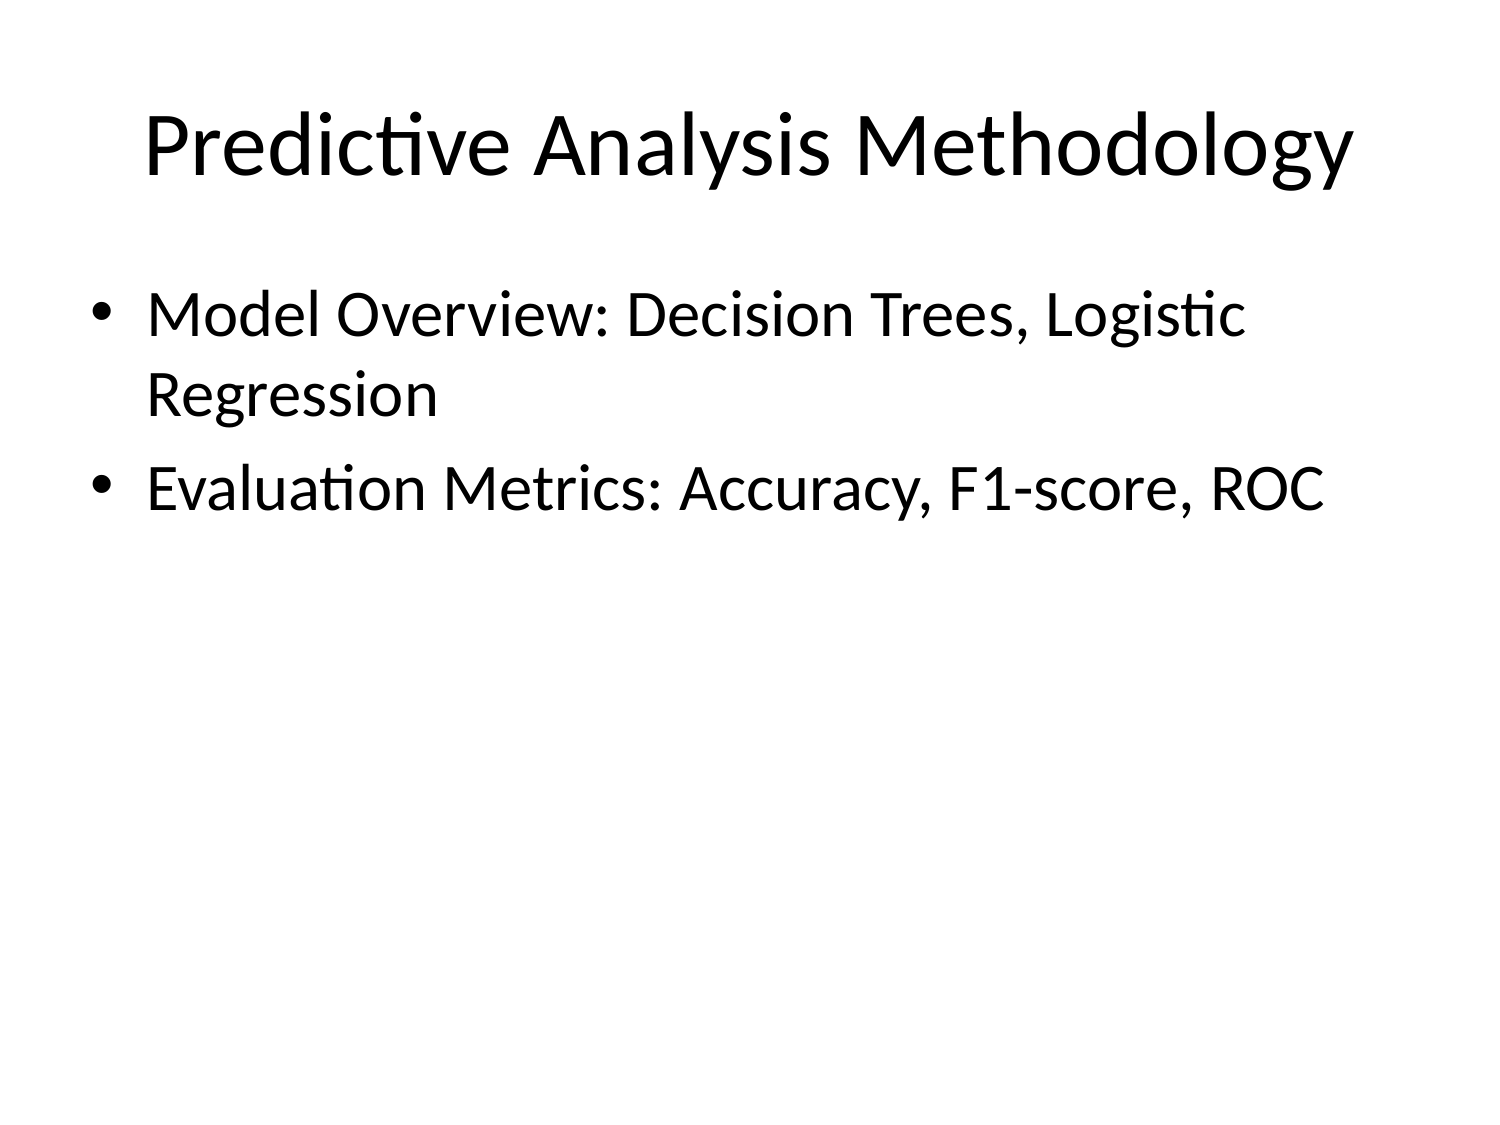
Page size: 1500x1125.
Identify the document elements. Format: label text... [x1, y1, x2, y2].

list Model Overview: Decision Trees, Logistic Regression Evaluation Metrics: Accuracy, F1-score, ROC [75, 262, 1425, 1005]
title Predictive Analysis Methodology [75, 45, 1425, 233]
